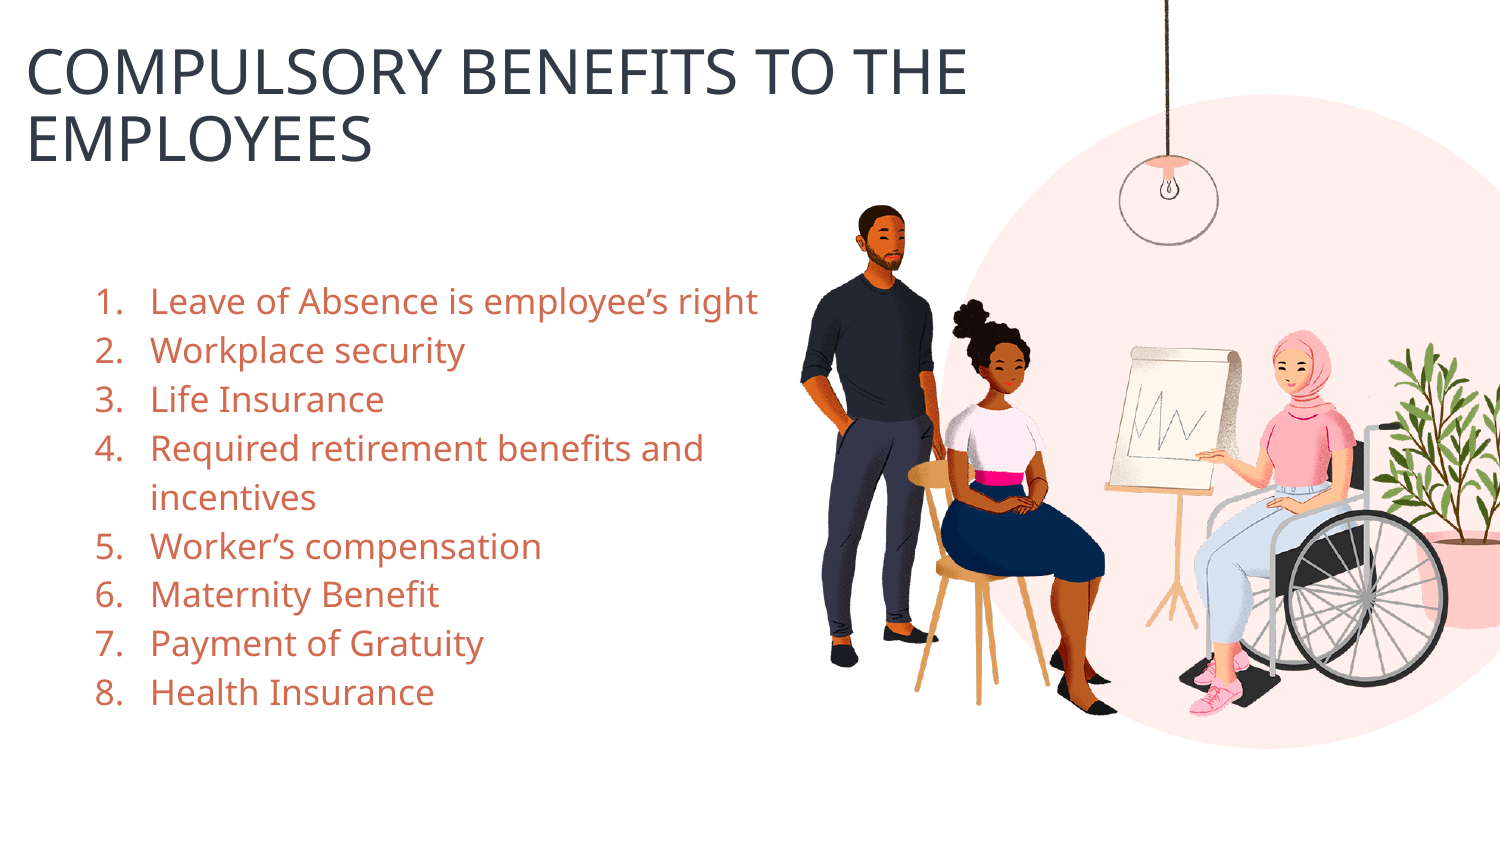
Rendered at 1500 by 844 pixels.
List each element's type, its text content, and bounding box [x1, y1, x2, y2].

subtitle Leave of Absence is employee’s right Workplace security Life Insurance Required retirement benefits and incentives Worker’s compensation Maternity Benefit Payment of Gratuity Health Insurance [74, 272, 847, 318]
picture [799, 0, 1500, 717]
title COMPULSORY BENEFITS TO THE EMPLOYEES [25, 103, 1311, 176]
